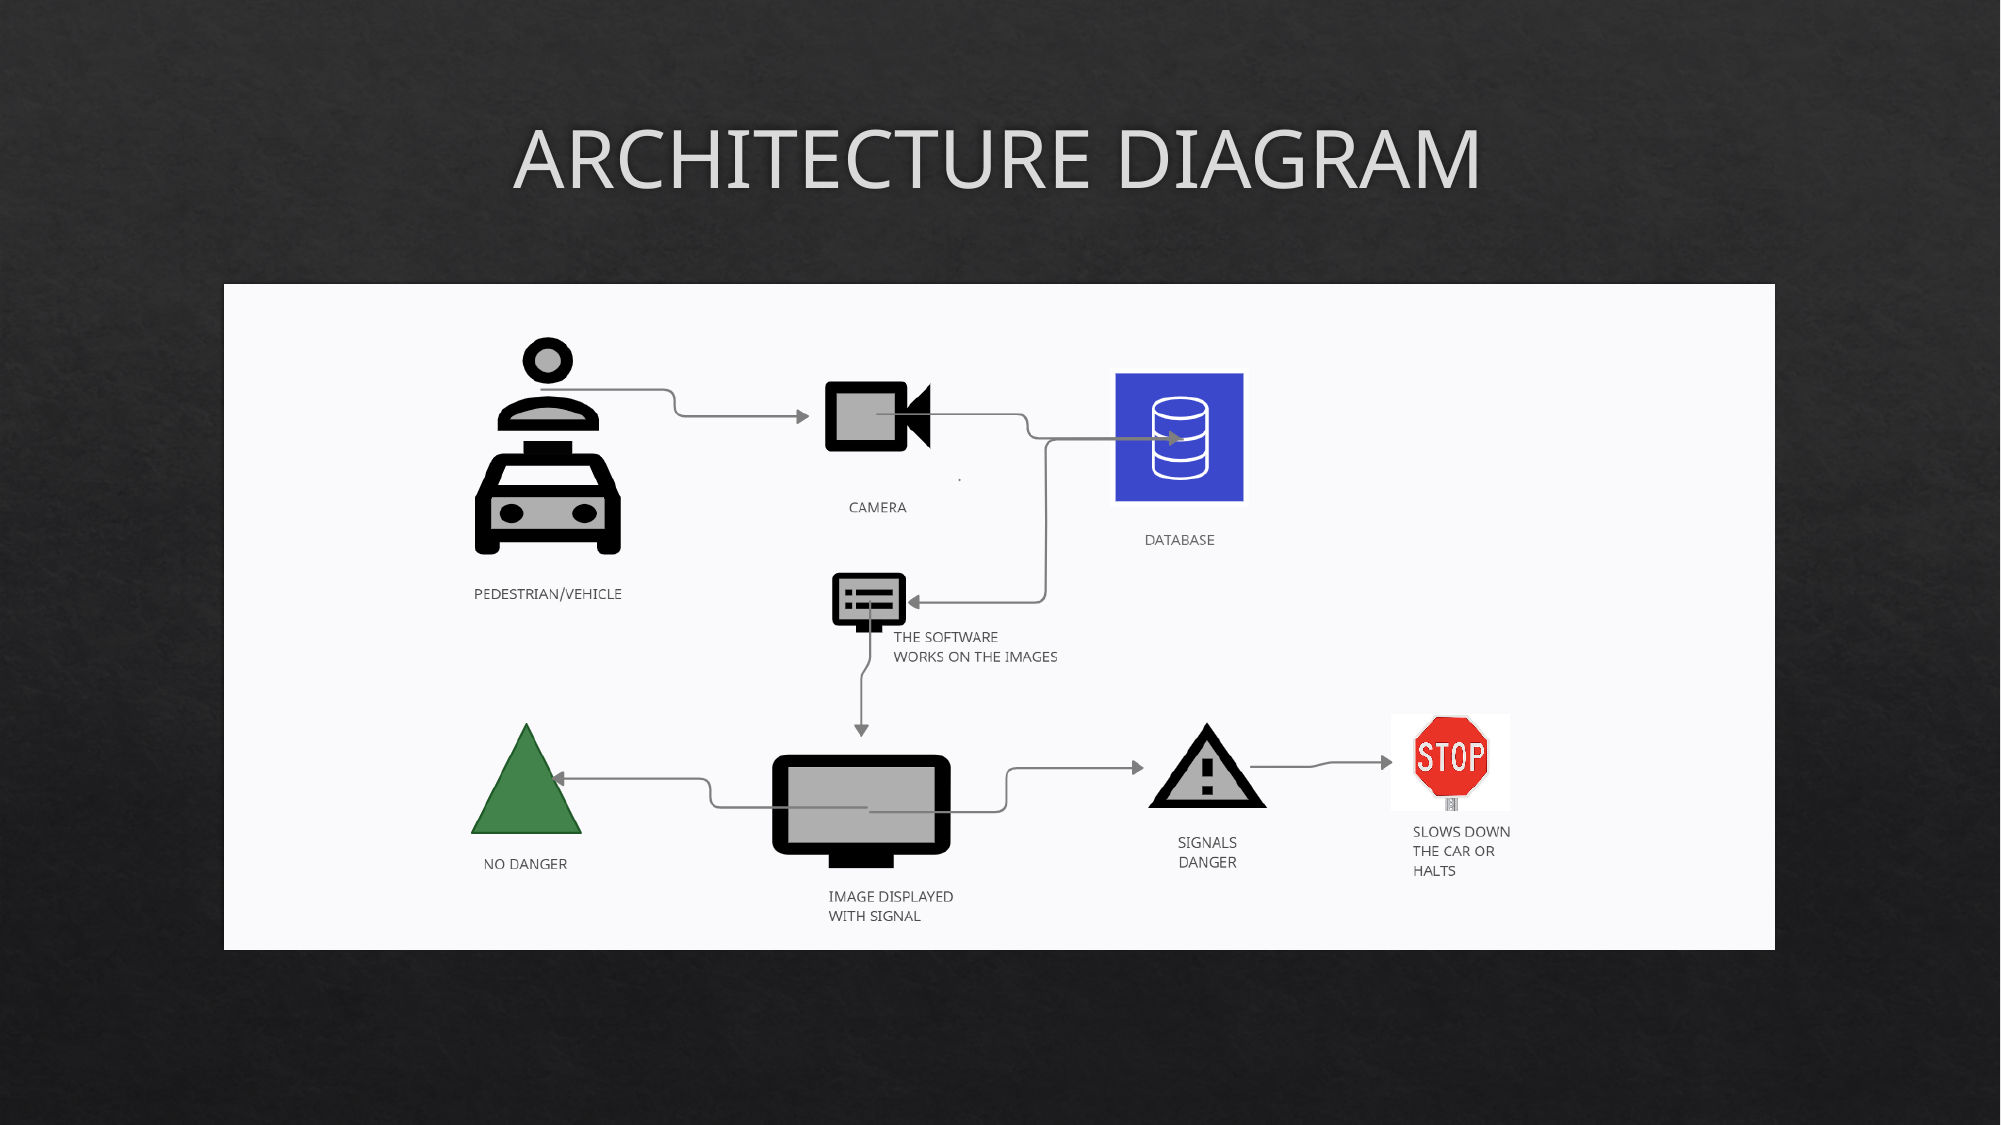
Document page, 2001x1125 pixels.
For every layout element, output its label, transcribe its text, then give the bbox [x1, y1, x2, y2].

title ARCHITECTURE DIAGRAM [149, 99, 1849, 213]
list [223, 283, 1775, 951]
